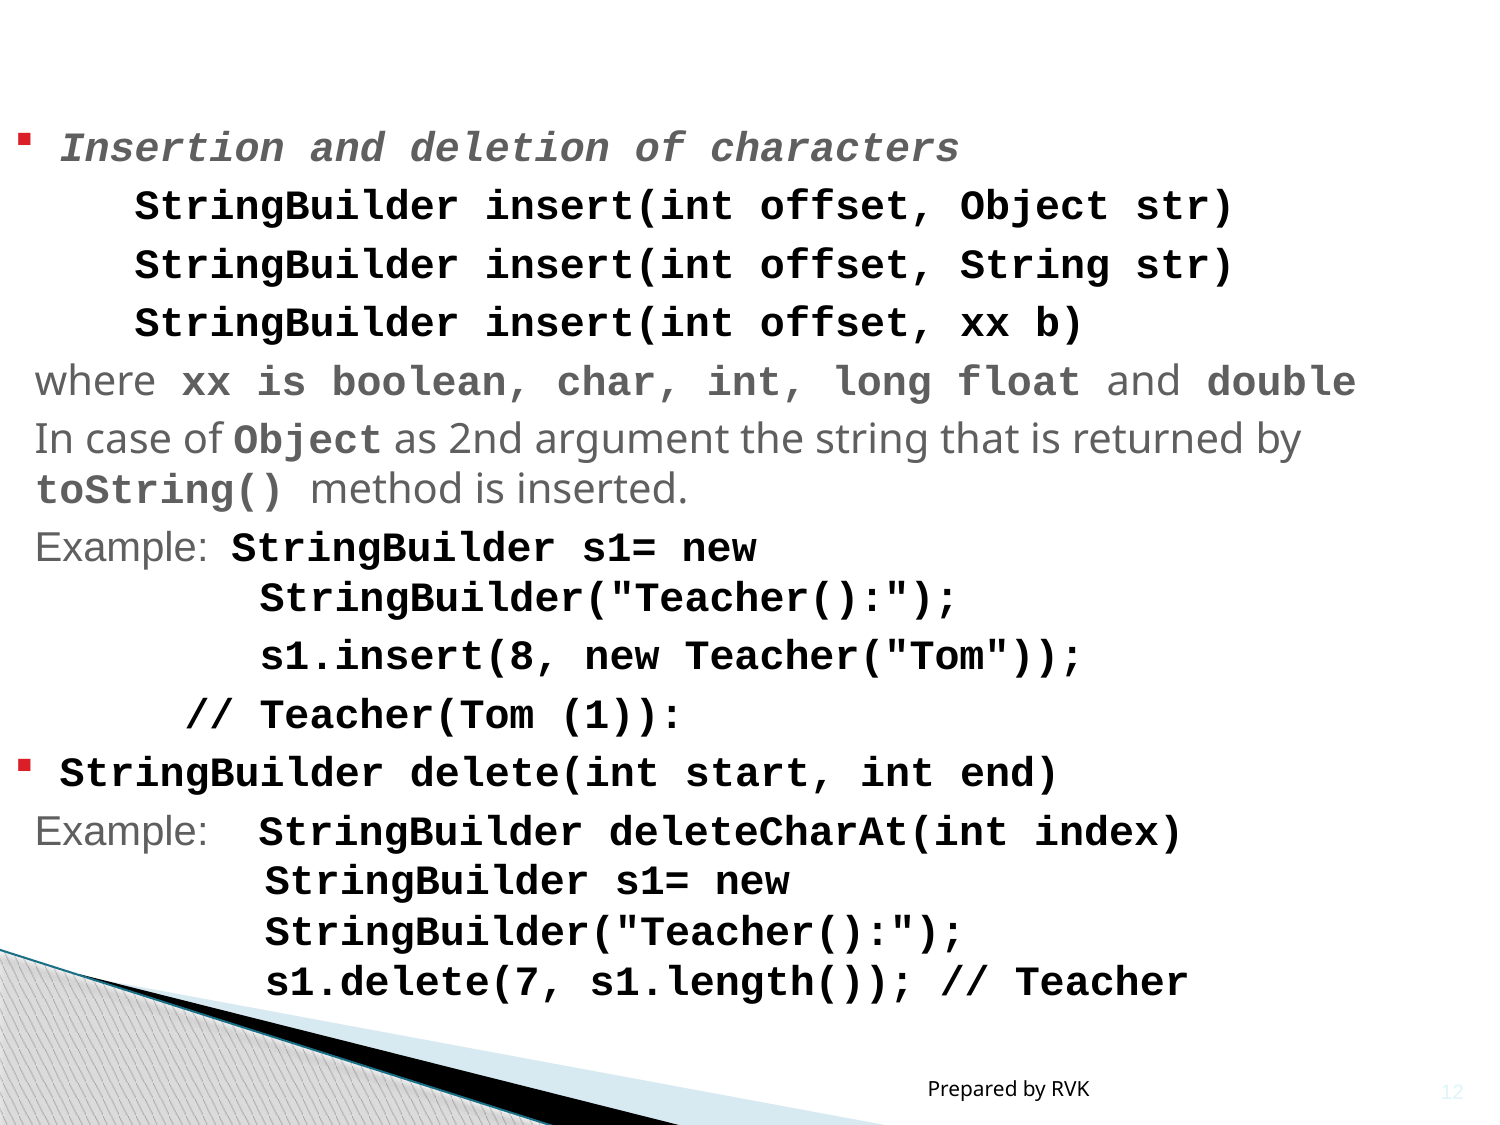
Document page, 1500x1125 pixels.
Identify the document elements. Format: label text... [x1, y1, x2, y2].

footer Prepared by RVK [718, 1051, 1105, 1112]
text_box Insertion and deletion of characters StringBuilder insert(int offset, Object str) StringBuilder insert(int offset, String str) StringBuilder insert(int offset, xx b) where xx is boolean, char, int, long float and double In case of Object as 2nd argument the string that is returned by toString() method is inserted. Example: StringBuilder s1= new StringBuilder("Teacher():"); s1.insert(8, new Teacher("Tom")); // Teacher(Tom (1)): StringBuilder delete(int start, int end) Example: StringBuilder deleteCharAt(int index) StringBuilder s1= new StringBuilder("Teacher():"); s1.delete(7, s1.length()); // Teacher [0, 112, 1475, 1038]
slide_number 12 [1418, 1051, 1479, 1112]
